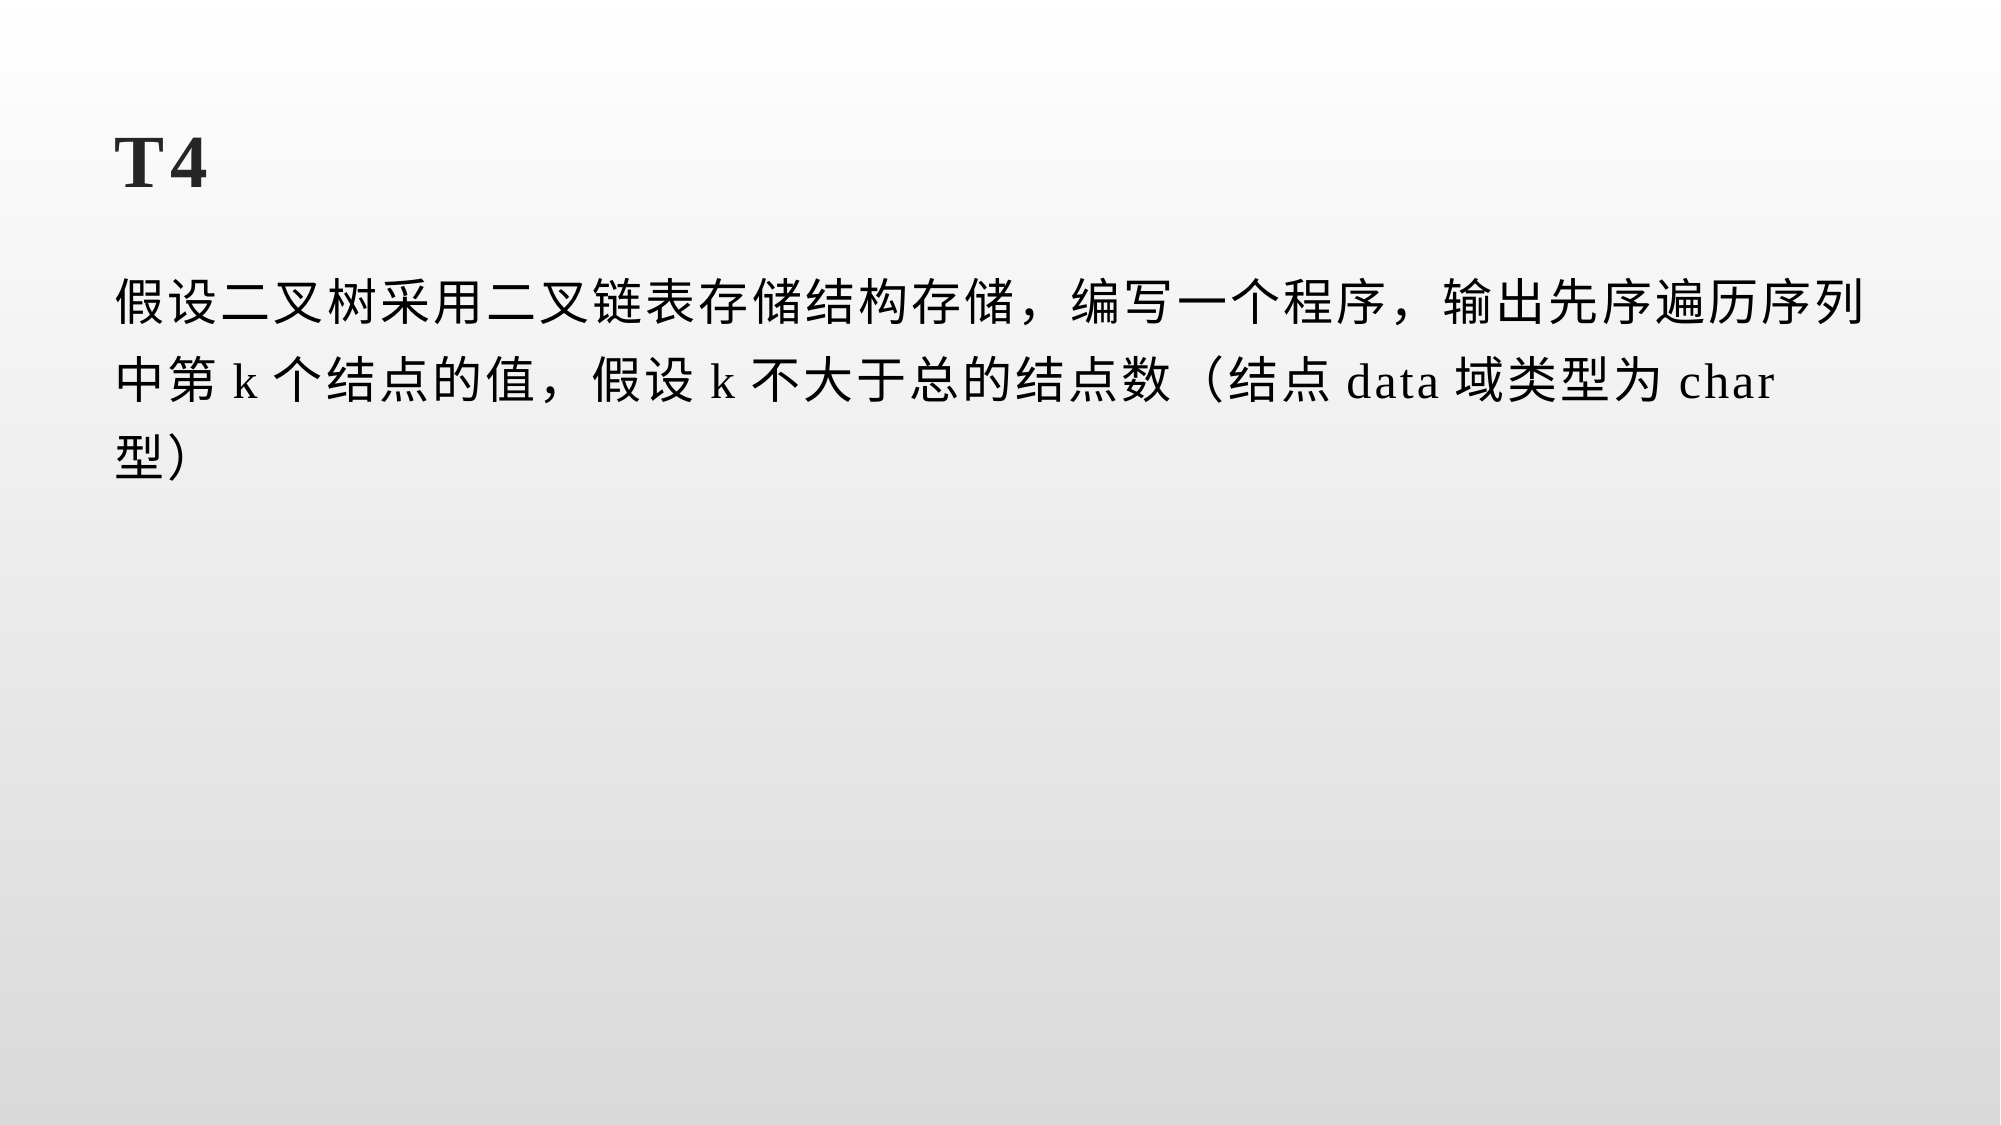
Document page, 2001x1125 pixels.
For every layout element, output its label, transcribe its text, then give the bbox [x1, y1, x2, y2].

list 假设二叉树采用二叉链表存储结构存储，编写一个程序，输出先序遍历序列中第k个结点的值，假设k不大于总的结点数（结点data域类型为char型） [99, 244, 1900, 1026]
title T4 [99, 99, 1900, 216]
